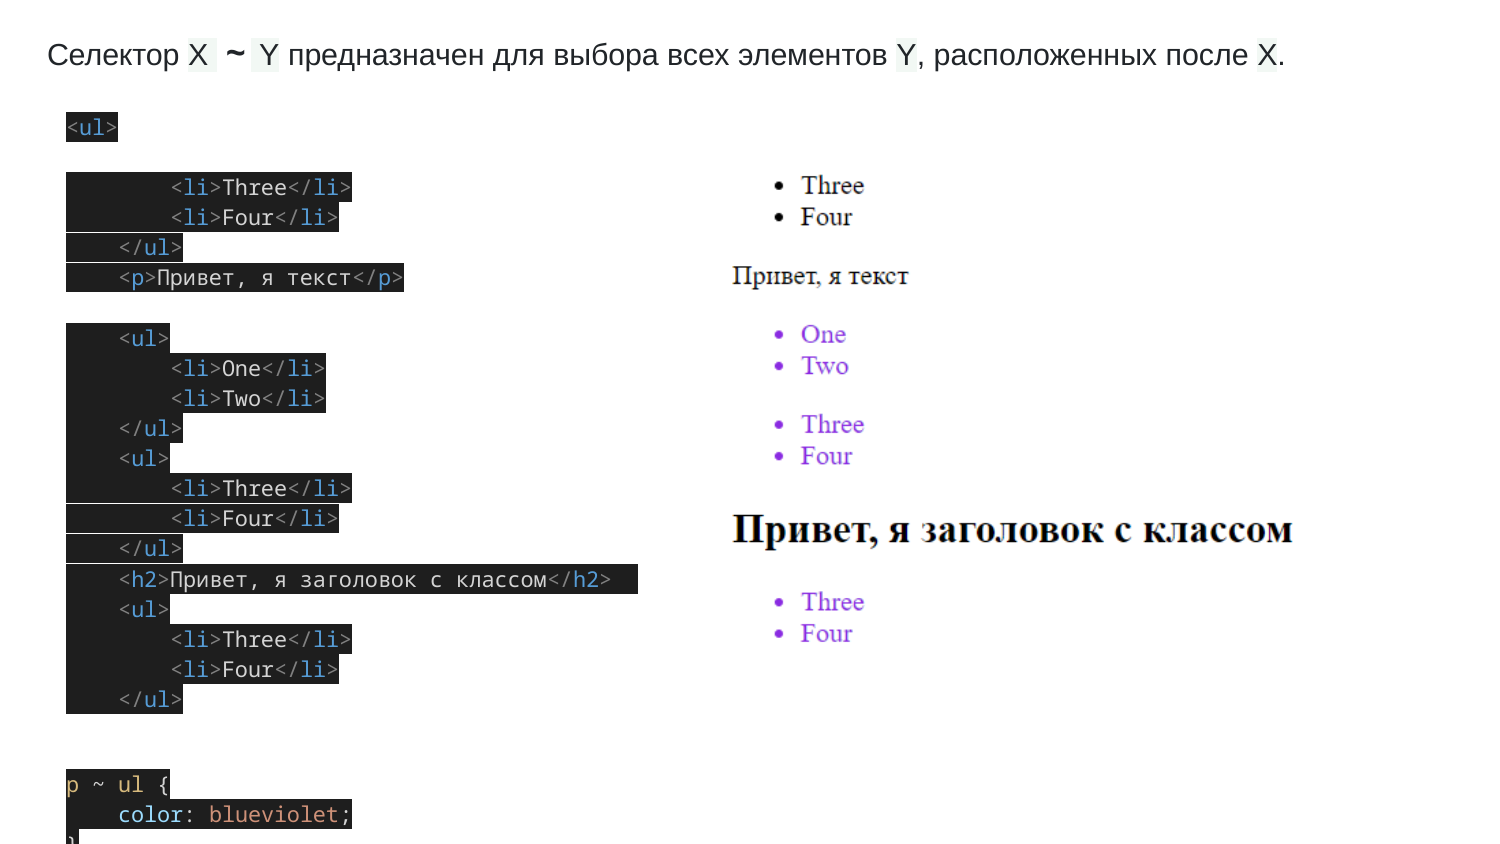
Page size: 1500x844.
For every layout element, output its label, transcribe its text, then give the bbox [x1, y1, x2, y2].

list <ul> <li>Three</li> <li>Four</li> </ul> <p>Привет, я текст</p> <ul> <li>One</li> <li>Two</li> </ul> <ul> <li>Three</li> <li>Four</li> </ul> <h2>Привет, я заголовок с классом</h2> <ul> <li>Three</li> <li>Four</li> </ul> p ~ ul { color: blueviolet; } [51, 94, 1486, 750]
title Селектор X ~ Y предназначен для выбора всех элементов Y, расположенных после X. [32, 15, 1449, 109]
picture [719, 156, 1332, 704]
